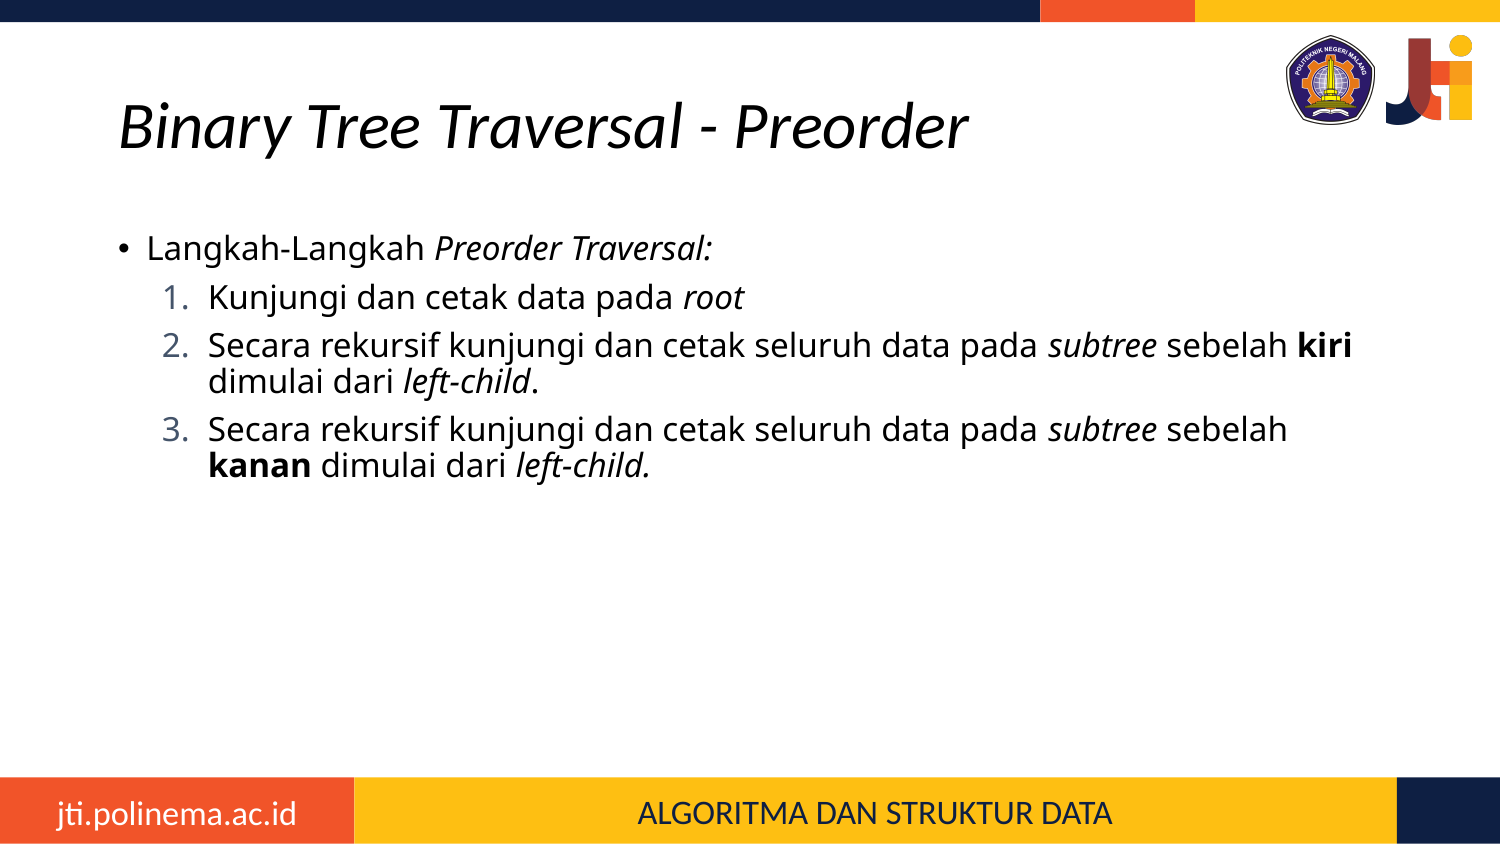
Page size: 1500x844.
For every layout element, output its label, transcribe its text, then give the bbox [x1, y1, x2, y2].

title Binary Tree Traversal - Preorder [103, 44, 1397, 208]
list Langkah-Langkah Preorder Traversal: Kunjungi dan cetak data pada root Secara rekursif kunjungi dan cetak seluruh data pada subtree sebelah kiri dimulai dari left-child. Secara rekursif kunjungi dan cetak seluruh data pada subtree sebelah kanan dimulai dari left-child. [103, 224, 1397, 760]
picture [1286, 35, 1375, 44]
picture [1386, 35, 1472, 125]
